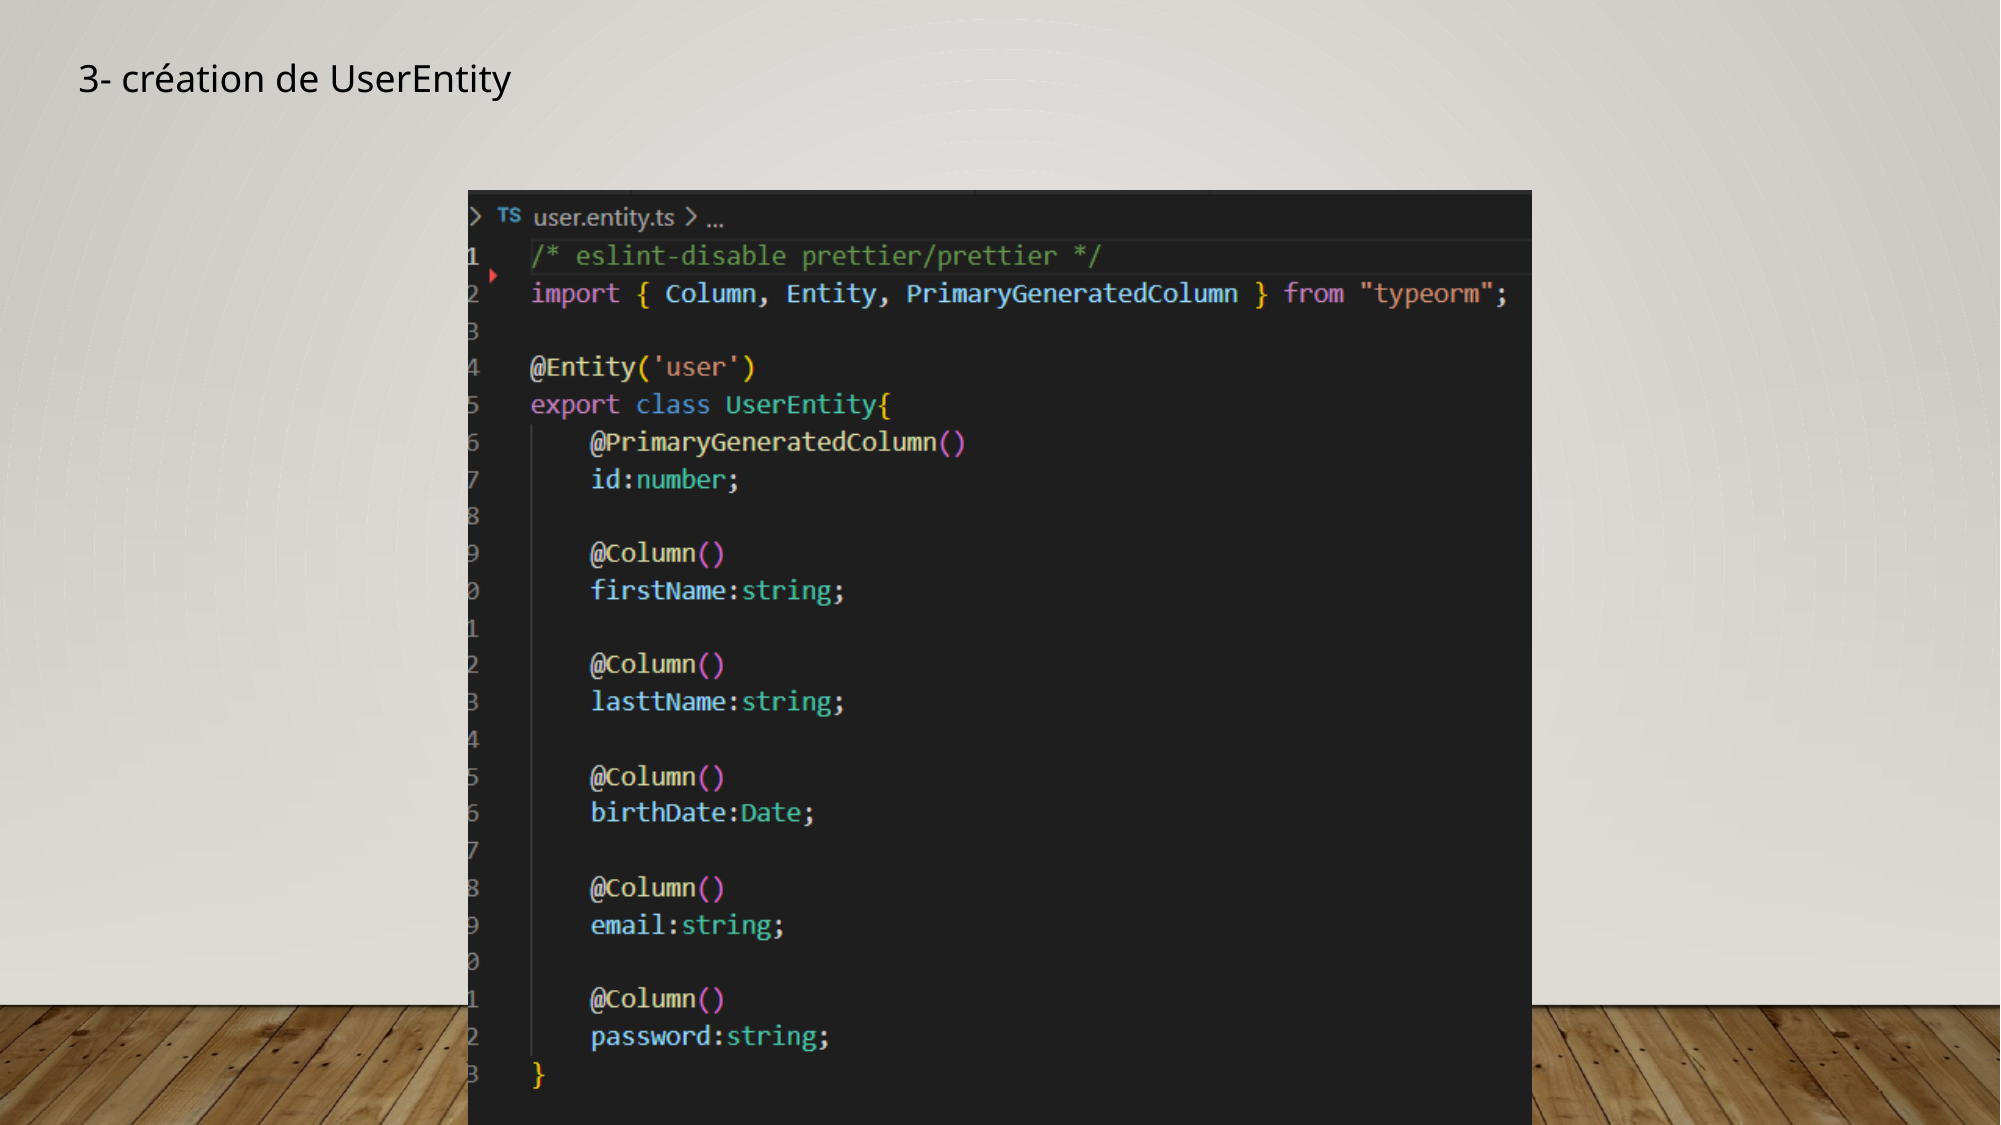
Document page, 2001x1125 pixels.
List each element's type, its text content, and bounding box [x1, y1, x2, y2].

text_box 3- création de UserEntity [63, 47, 729, 153]
picture [0, 190, 2000, 1125]
